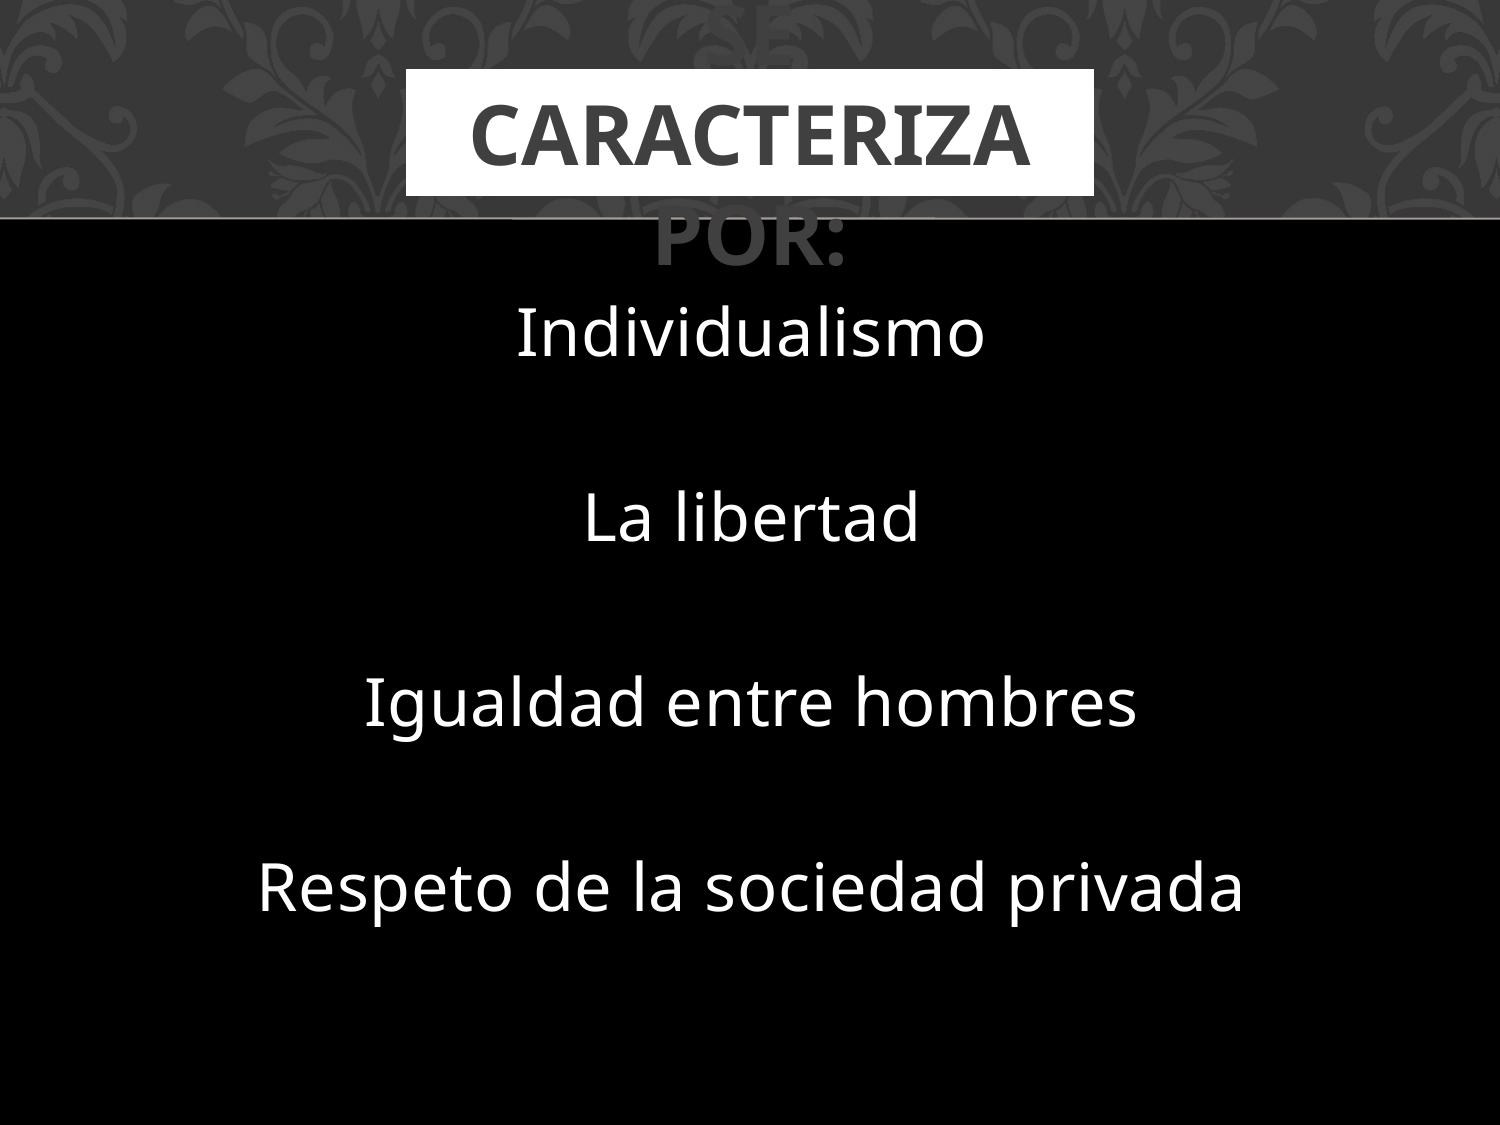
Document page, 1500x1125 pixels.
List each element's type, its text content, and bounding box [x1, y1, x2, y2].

title se caracteriza por: [406, 69, 1094, 196]
list Individualismo La libertad Igualdad entre hombres Respeto de la sociedad privada [62, 281, 1442, 1005]
